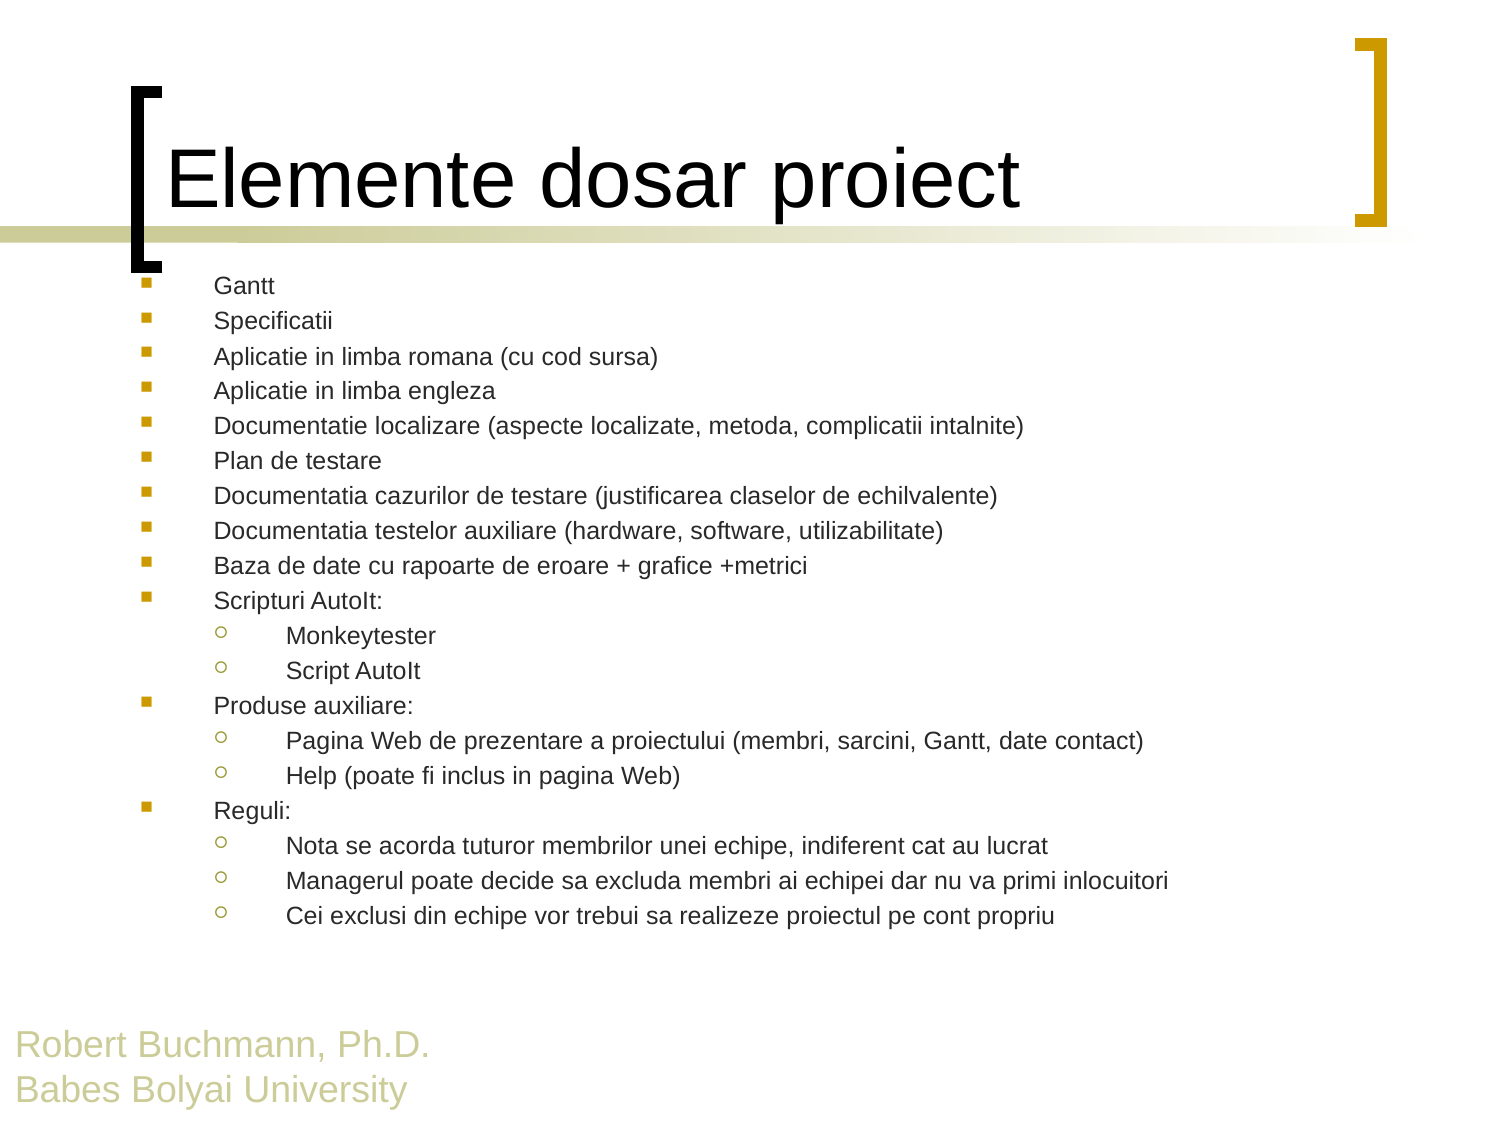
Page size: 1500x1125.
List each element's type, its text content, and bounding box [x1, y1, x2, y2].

list Gantt Specificatii Aplicatie in limba romana (cu cod sursa) Aplicatie in limba engleza Documentatie localizare (aspecte localizate, metoda, complicatii intalnite) Plan de testare Documentatia cazurilor de testare (justificarea claselor de echilvalente) Documentatia testelor auxiliare (hardware, software, utilizabilitate) Baza de date cu rapoarte de eroare + grafice +metrici Scripturi AutoIt: Monkeytester Script AutoIt Produse auxiliare: Pagina Web de prezentare a proiectului (membri, sarcini, Gantt, date contact) Help (poate fi inclus in pagina Web) Reguli: Nota se acorda tuturor membrilor unei echipe, indiferent cat au lucrat Managerul poate decide sa excluda membri ai echipei dar nu va primi inlocuitori Cei exclusi din echipe vor trebui sa realizeze proiectul pe cont propriu [124, 262, 1382, 1125]
title Elemente dosar proiect [149, 0, 1325, 232]
